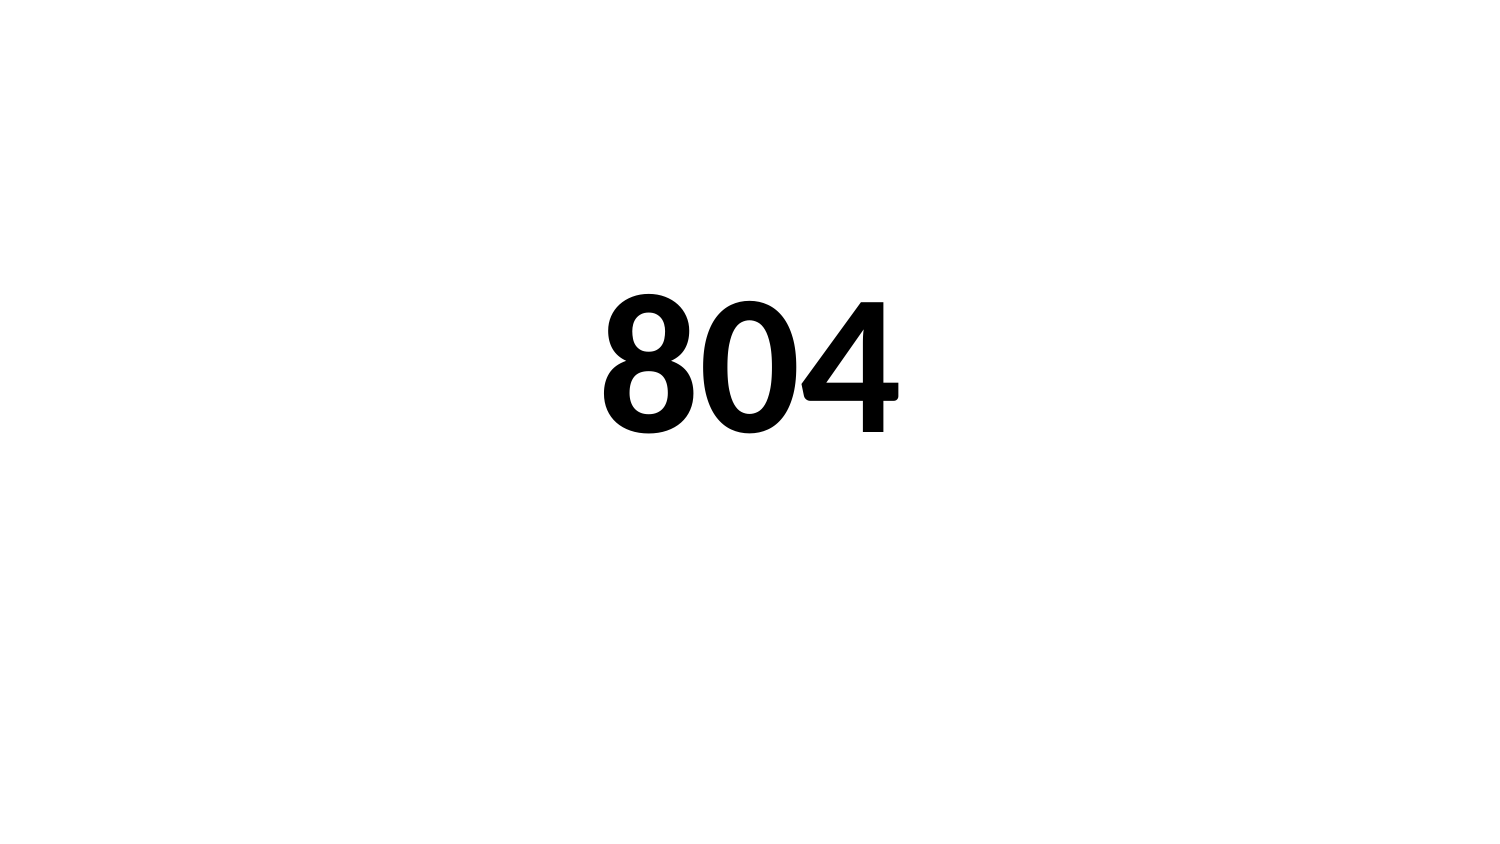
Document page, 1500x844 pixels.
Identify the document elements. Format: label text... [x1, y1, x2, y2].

title 804 [112, 262, 1388, 443]
